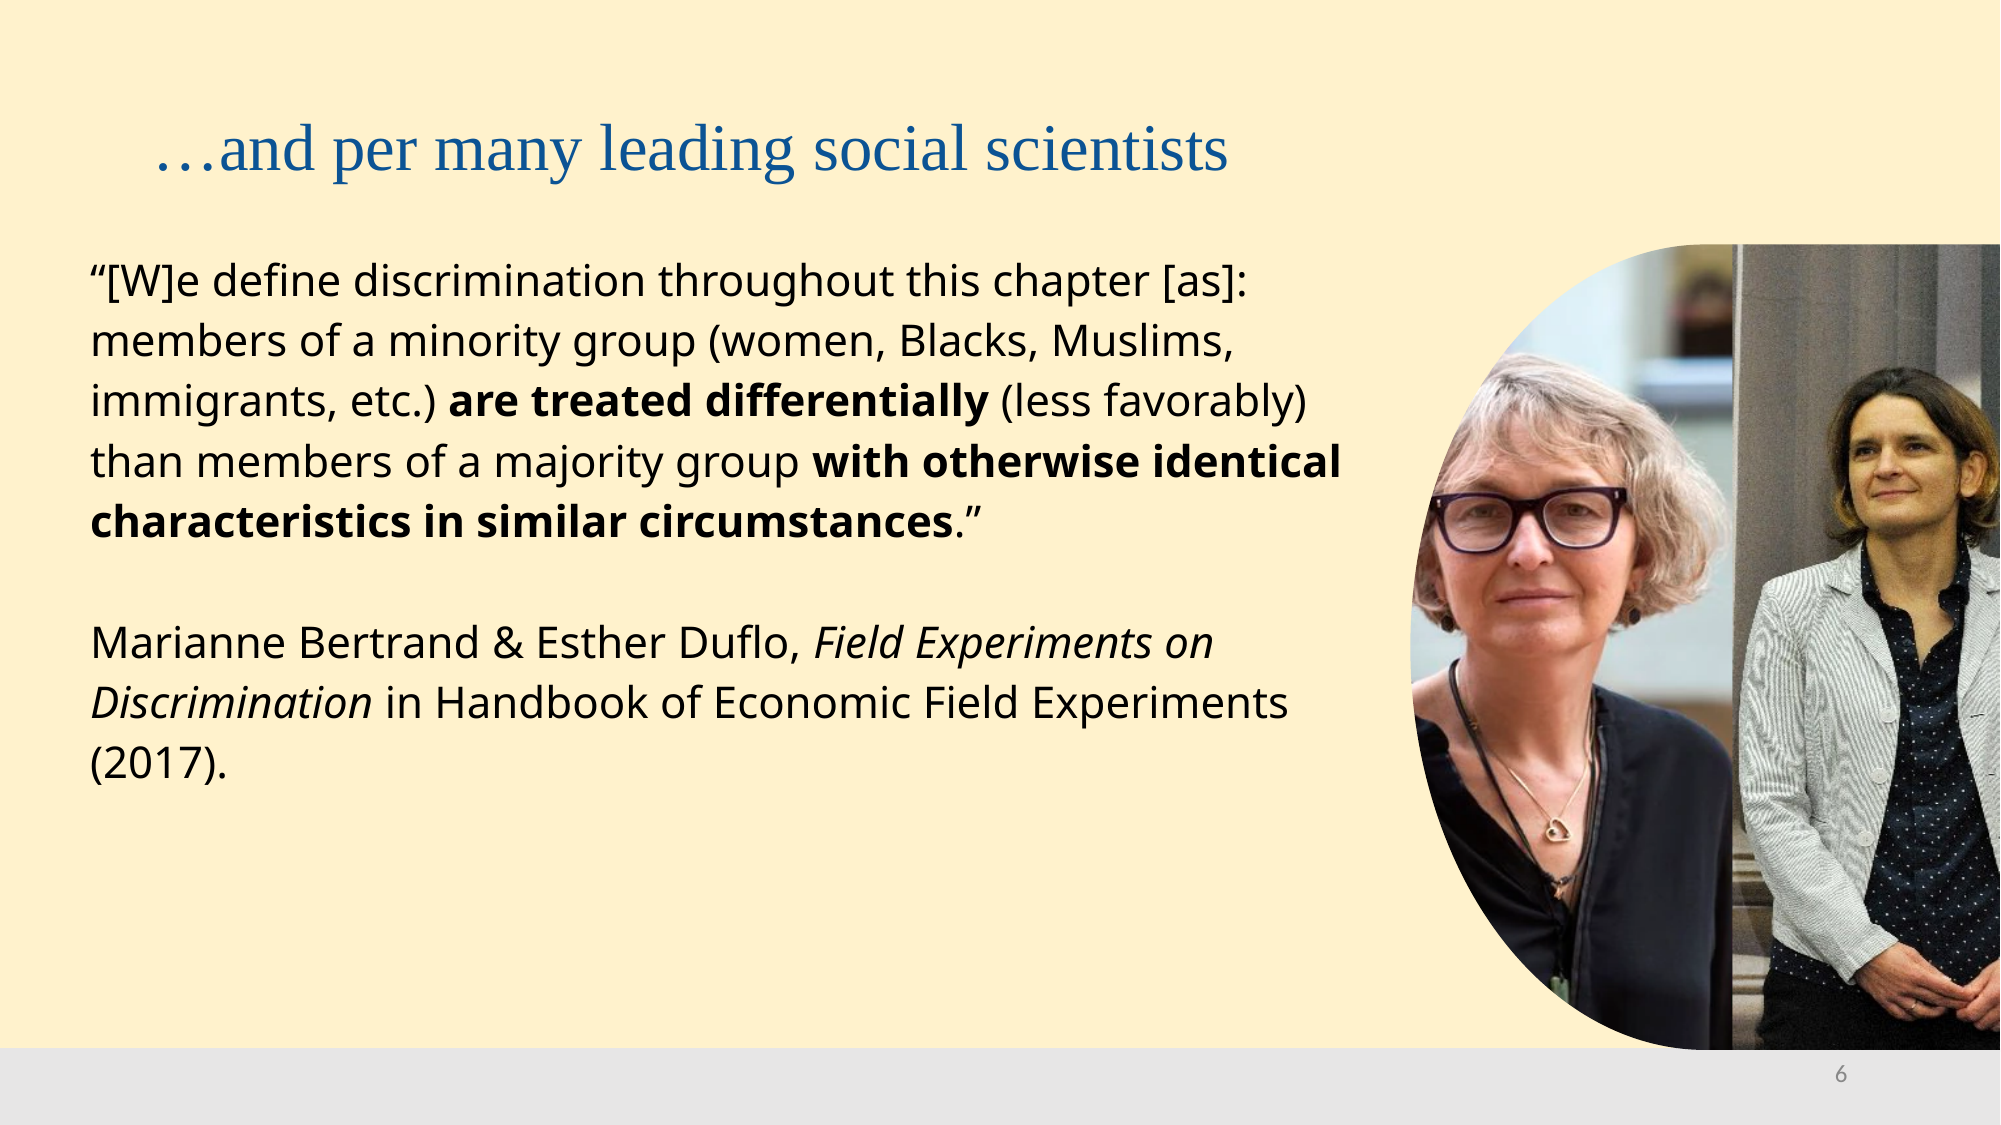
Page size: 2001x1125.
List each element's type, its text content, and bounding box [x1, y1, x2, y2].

slide_number 6 [1412, 1057, 1863, 1103]
picture [1410, 244, 2000, 1051]
title …and per many leading social scientists [137, 40, 1863, 258]
list “[W]e define discrimination throughout this chapter [as]: members of a minority group (women, Blacks, Muslims, immigrants, etc.) are treated differentially (less favorably) than members of a majority group with otherwise identical characteristics in similar circumstances.” Marianne Bertrand & Esther Duflo, Field Experiments on Discrimination in Handbook of Economic Field Experiments (2017). [75, 236, 1390, 991]
